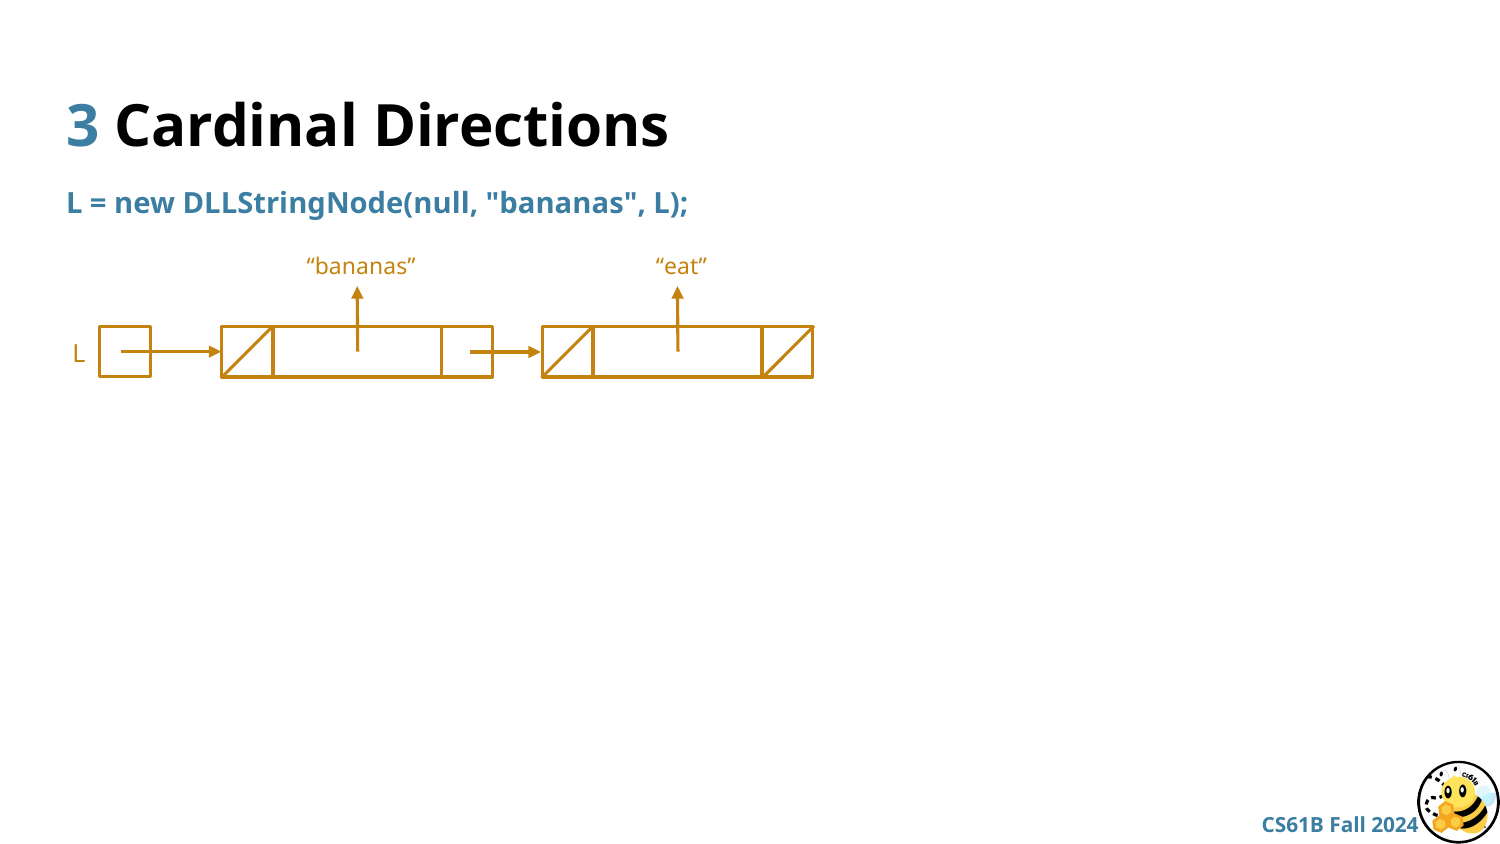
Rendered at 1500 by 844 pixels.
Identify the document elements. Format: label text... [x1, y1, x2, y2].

text_box [276, 326, 441, 378]
text_box [596, 326, 759, 378]
text_box “eat” [593, 237, 770, 293]
title 3 Cardinal Directions [51, 72, 1449, 164]
picture [1417, 760, 1500, 844]
text_box “bananas” [269, 237, 454, 293]
text_box L [53, 326, 105, 378]
list L = new DLLStringNode(null, "bananas", L); [51, 164, 1449, 283]
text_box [761, 325, 815, 379]
text_box [441, 326, 493, 378]
text_box [105, 326, 151, 377]
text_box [541, 325, 594, 379]
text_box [220, 325, 274, 379]
